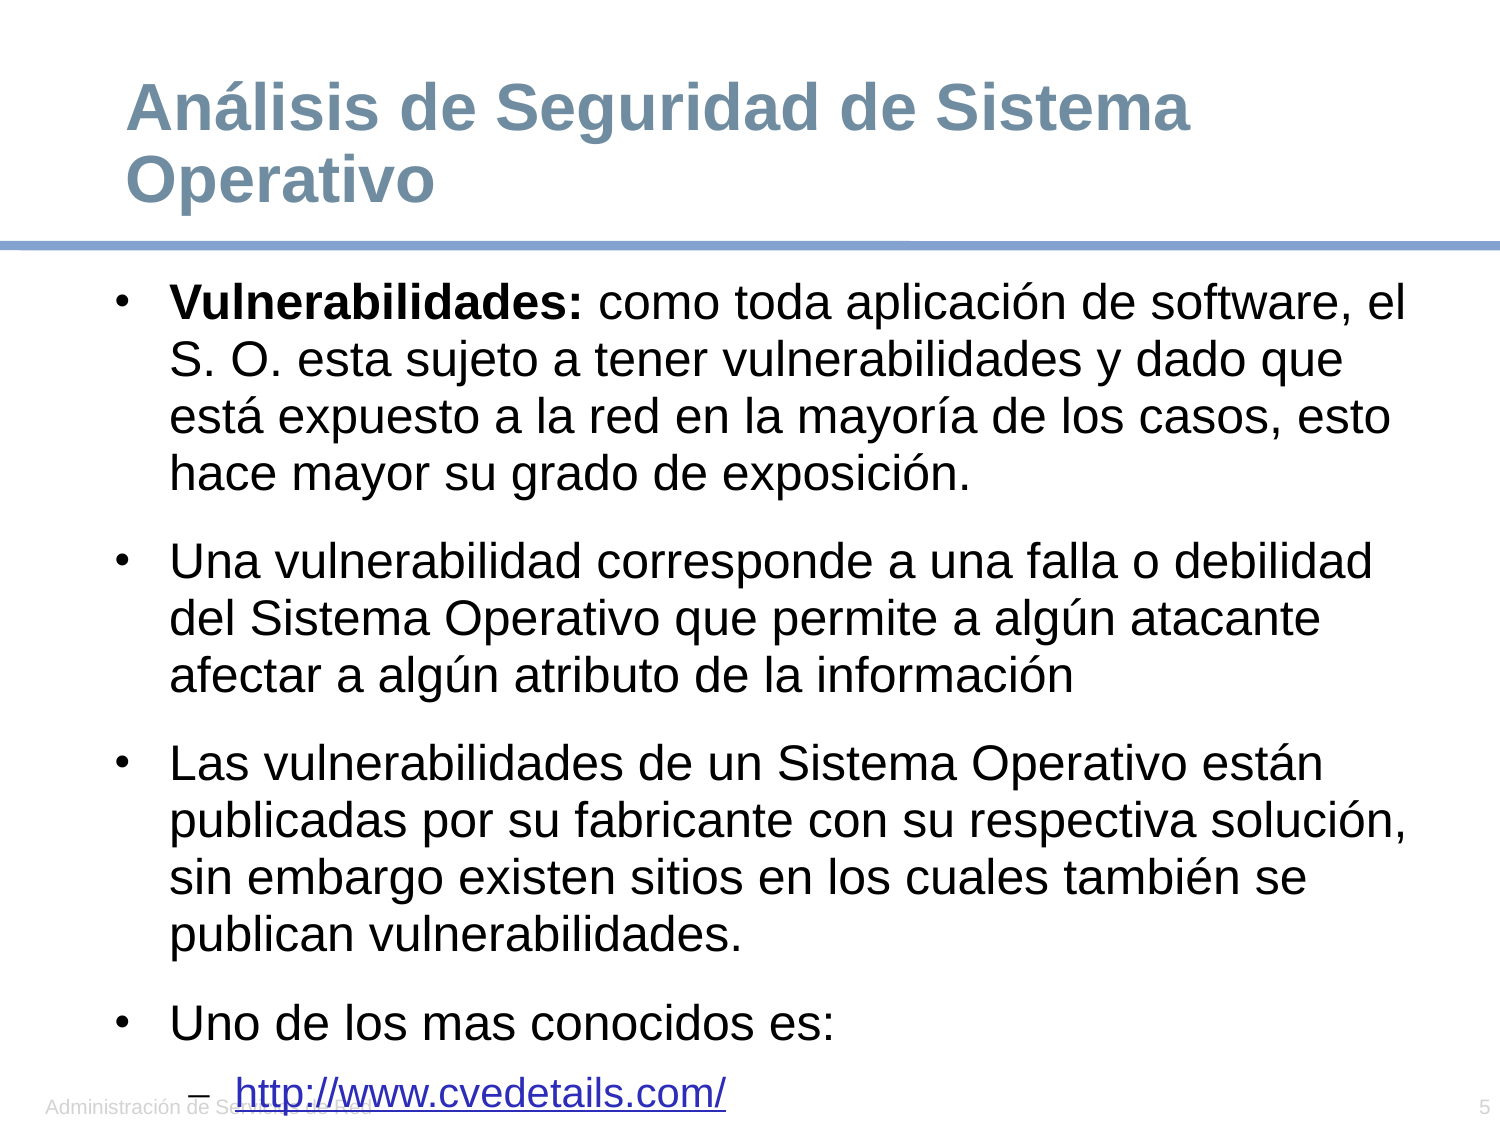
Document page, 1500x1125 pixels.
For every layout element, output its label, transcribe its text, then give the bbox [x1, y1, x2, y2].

title Análisis de Seguridad de Sistema Operativo [111, 66, 1446, 224]
list Vulnerabilidades: como toda aplicación de software, el S. O. esta sujeto a tener vulnerabilidades y dado que está expuesto a la red en la mayoría de los casos, esto hace mayor su grado de exposición. Una vulnerabilidad corresponde a una falla o debilidad del Sistema Operativo que permite a algún atacante afectar a algún atributo de la información Las vulnerabilidades de un Sistema Operativo están publicadas por su fabricante con su respectiva solución, sin embargo existen sitios en los cuales también se publican vulnerabilidades. Uno de los mas conocidos es: http://www.cvedetails.com/ [100, 266, 1432, 863]
